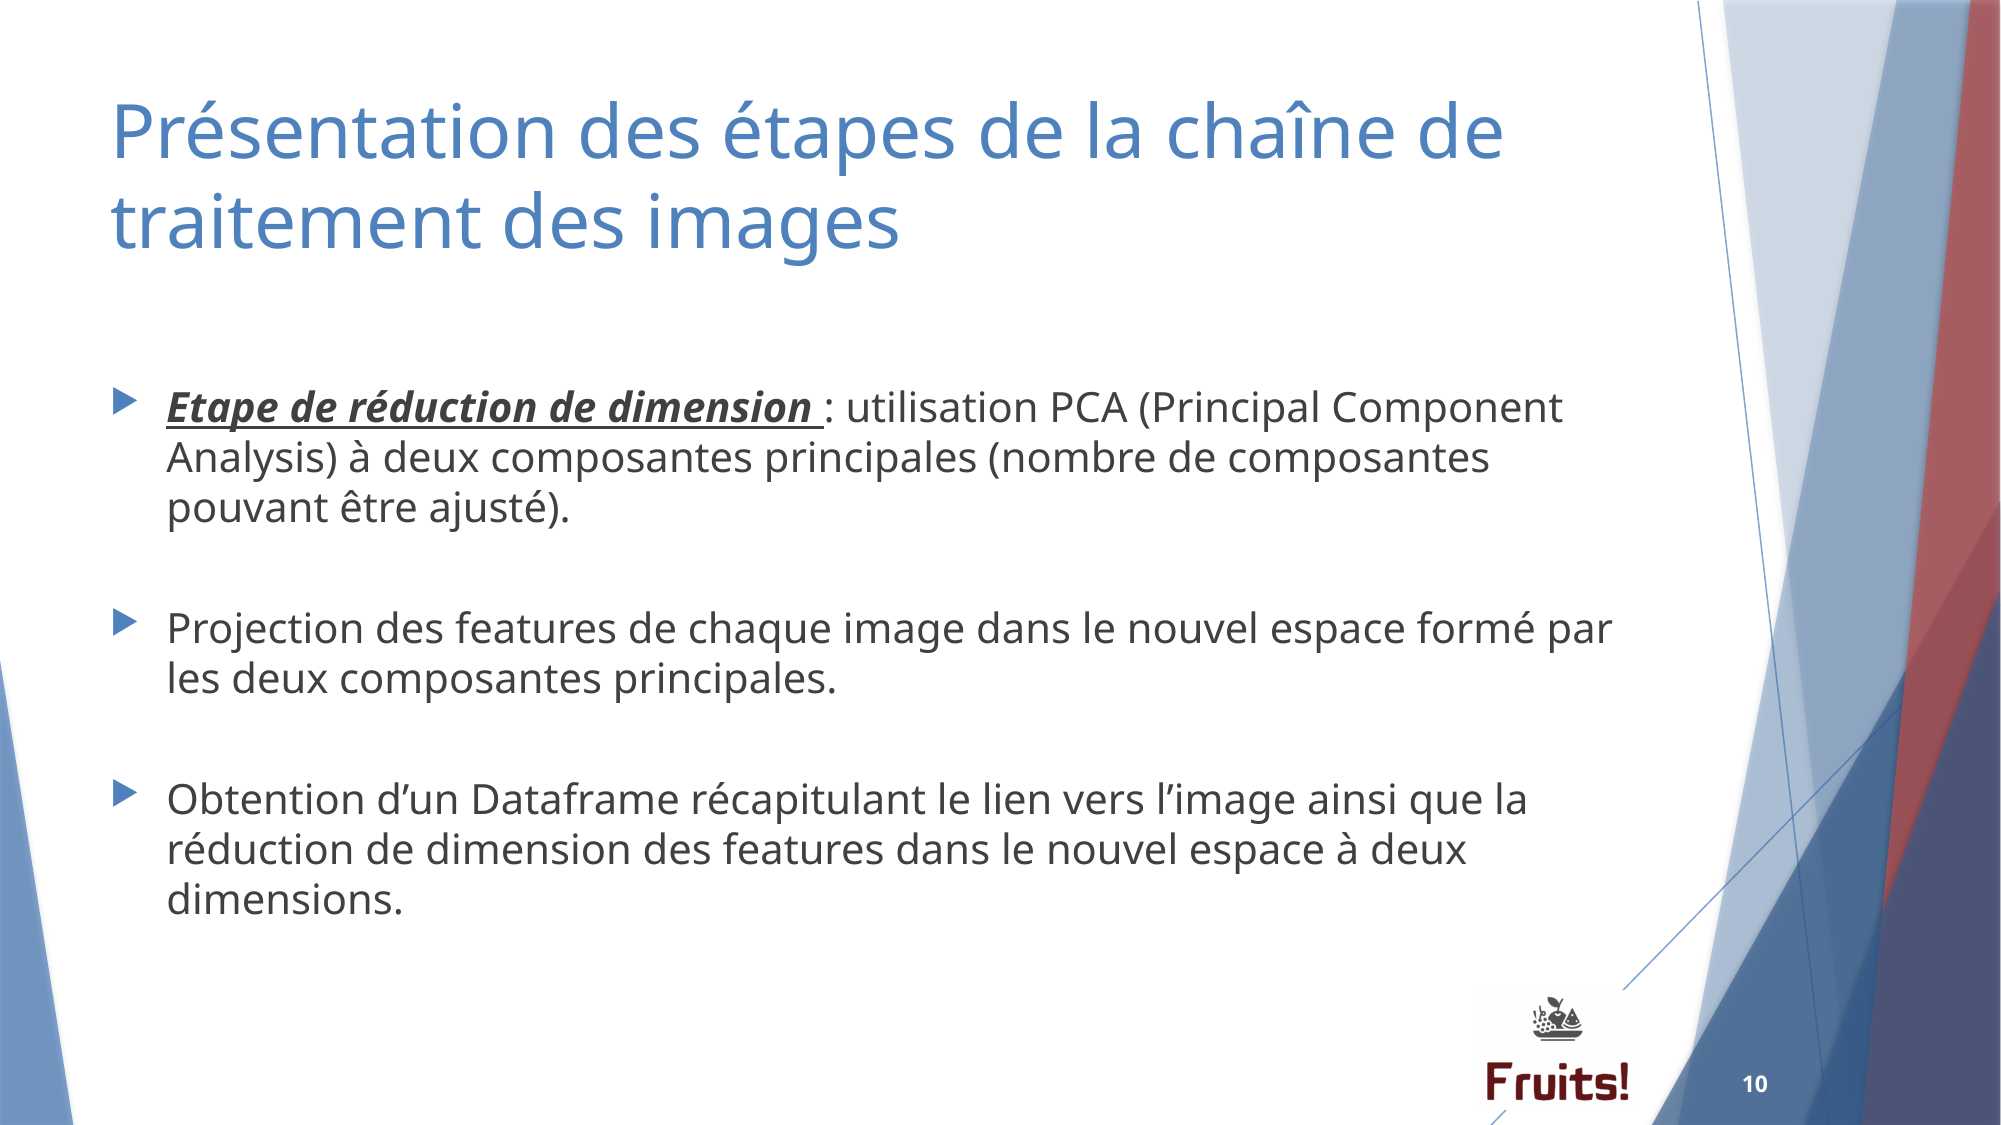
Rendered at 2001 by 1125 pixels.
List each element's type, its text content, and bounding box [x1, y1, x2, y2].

slide_number 10 [1699, 1055, 1812, 1116]
title Présentation des étapes de la chaîne de traitement des images [95, 75, 1593, 293]
picture [1479, 990, 1637, 1110]
list Etape de réduction de dimension : utilisation PCA (Principal Component Analysis) à deux composantes principales (nombre de composantes pouvant être ajusté). Projection des features de chaque image dans le nouvel espace formé par les deux composantes principales. Obtention d’un Dataframe récapitulant le lien vers l’image ainsi que la réduction de dimension des features dans le nouvel espace à deux dimensions. [95, 373, 1634, 1104]
